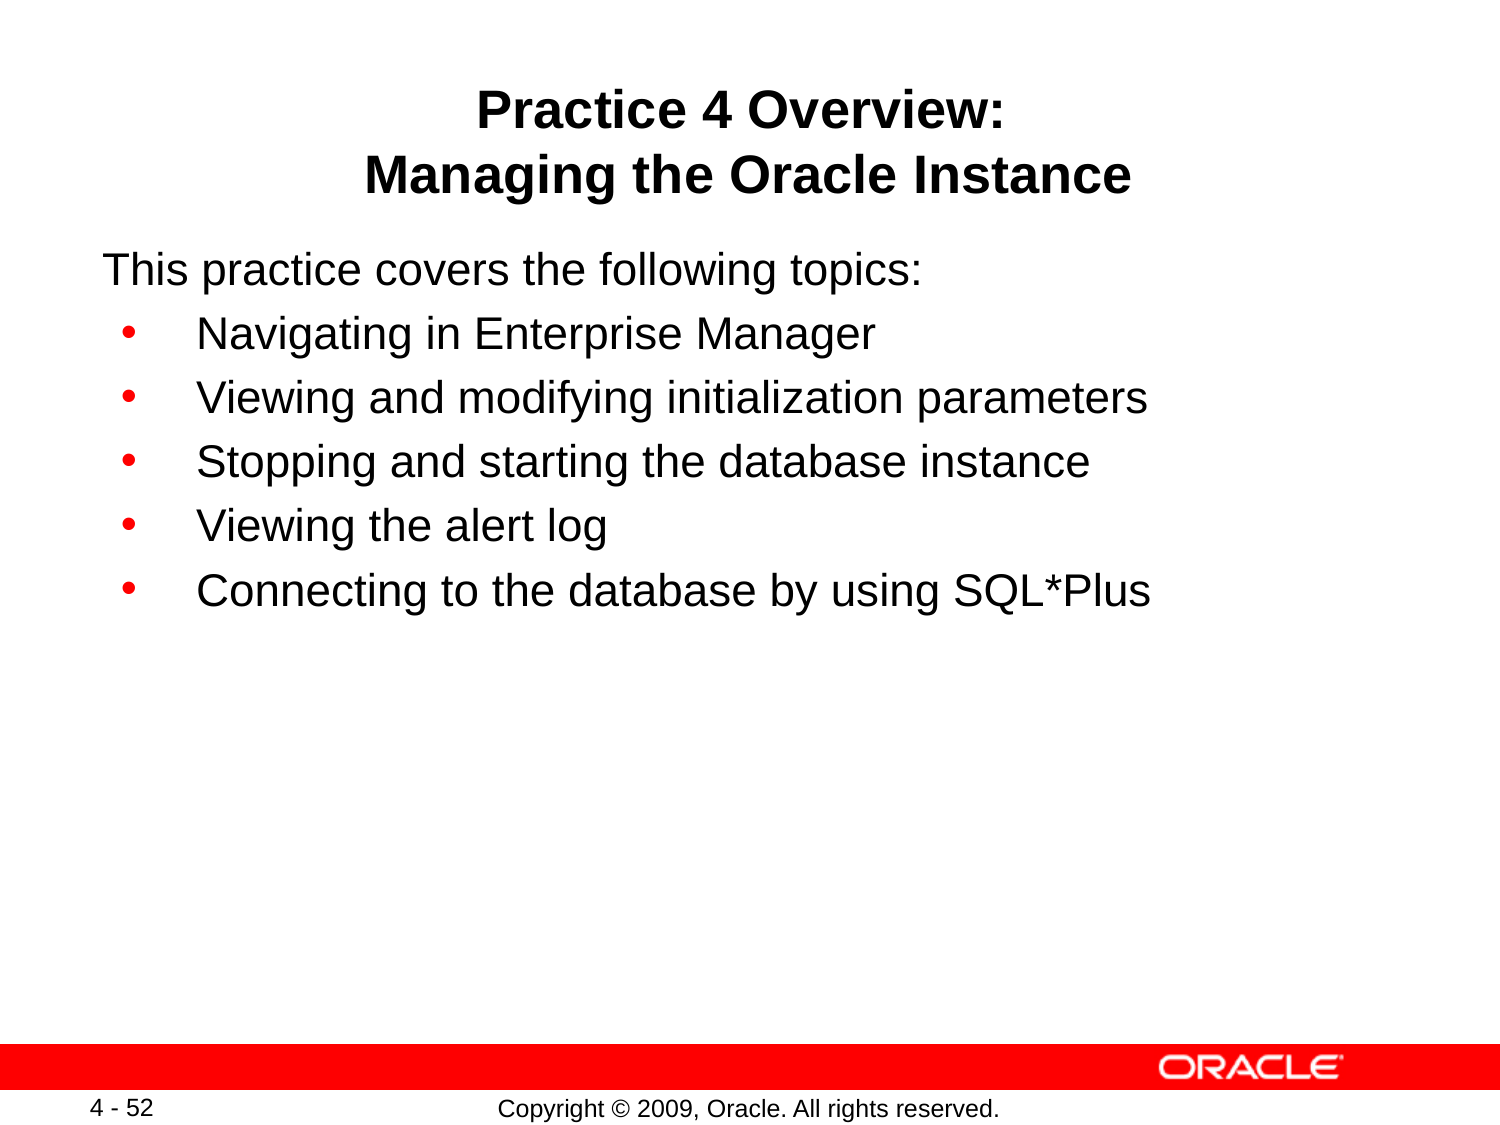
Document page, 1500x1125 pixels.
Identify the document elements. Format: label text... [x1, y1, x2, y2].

list This practice covers the following topics: Navigating in Enterprise Manager Viewing and modifying initialization parameters Stopping and starting the database instance Viewing the alert log Connecting to the database by using SQL*Plus [99, 237, 1400, 525]
picture [0, 1044, 1500, 1090]
title Practice 4 Overview: Managing the Oracle Instance [99, 71, 1400, 217]
